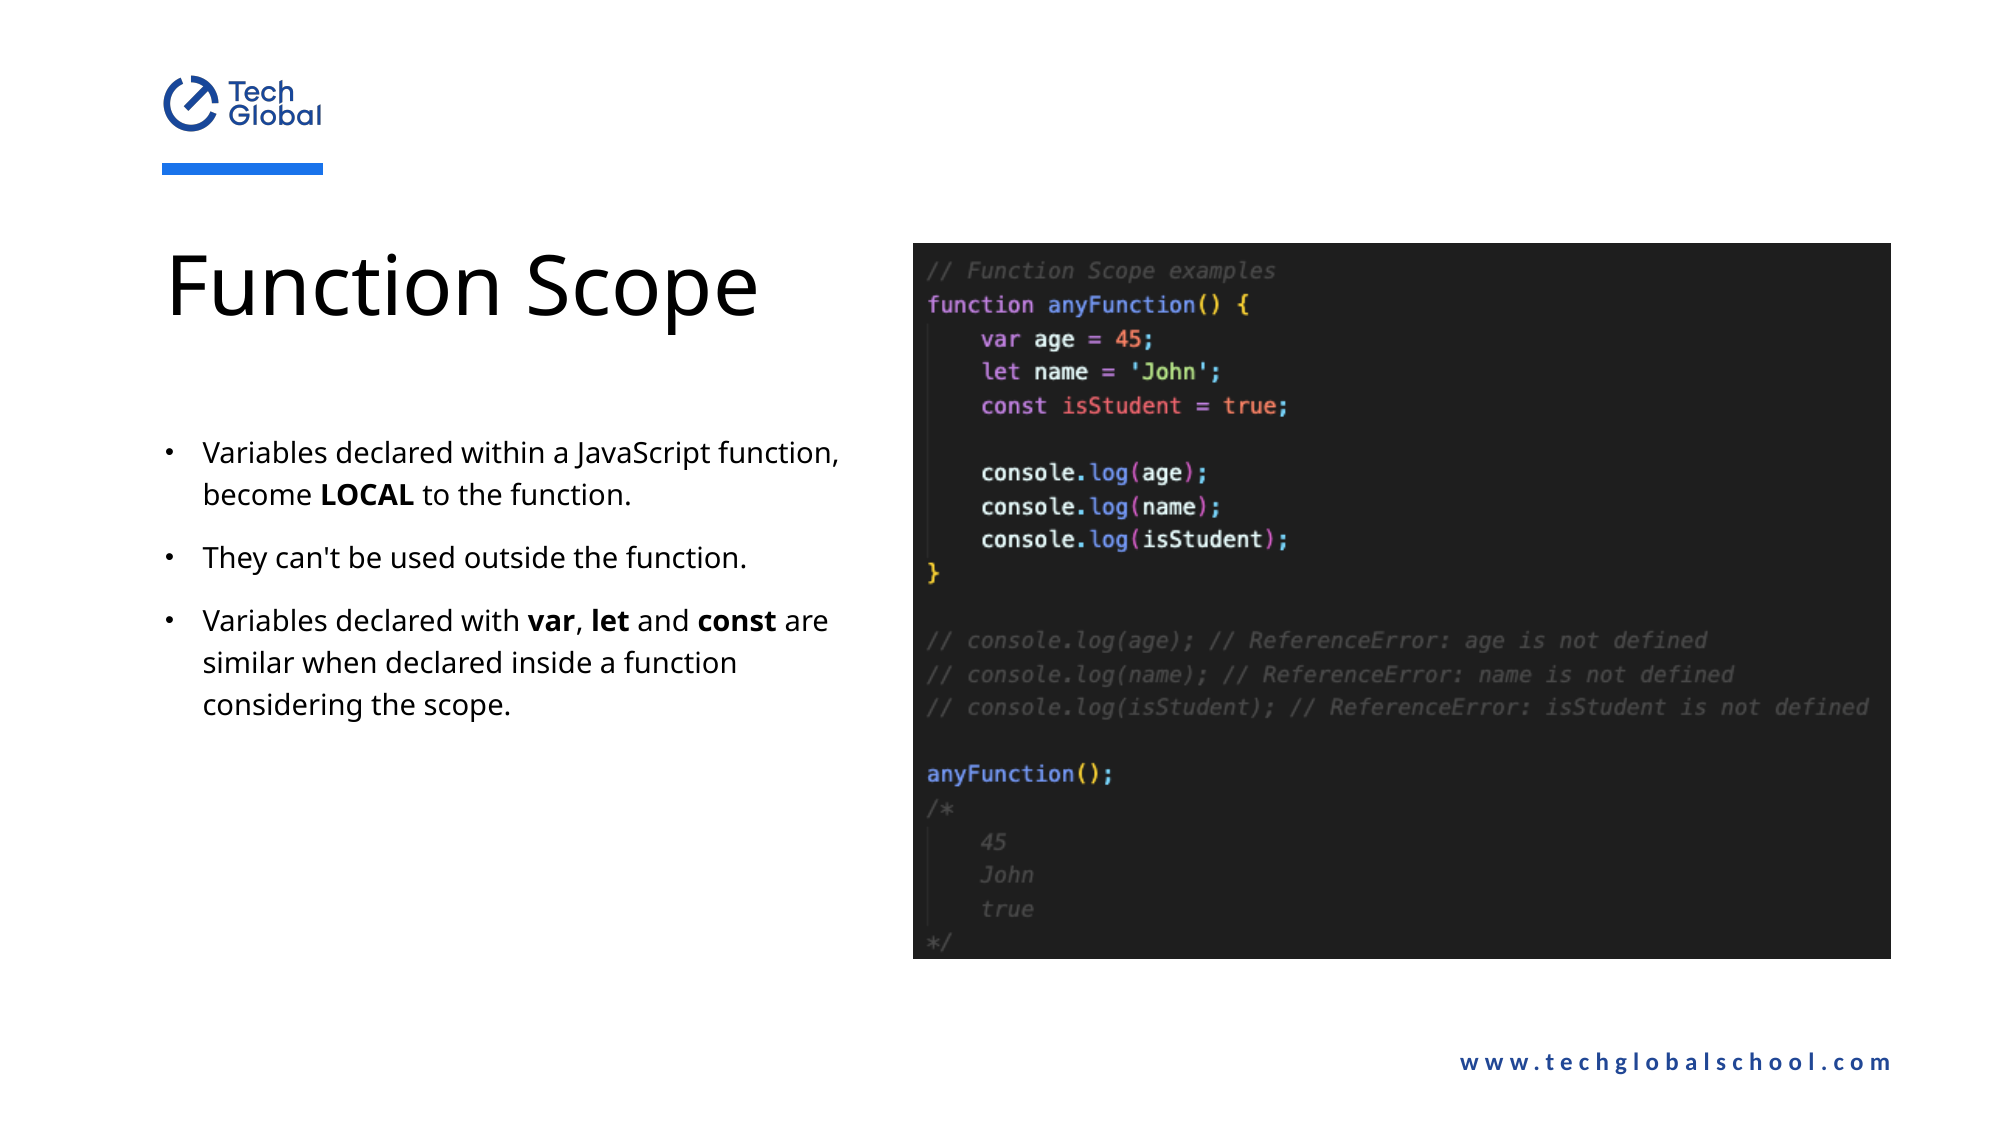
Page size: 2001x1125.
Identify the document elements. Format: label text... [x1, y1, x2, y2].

title Function Scope [150, 224, 1891, 420]
picture [149, 66, 334, 141]
list Variables declared within a JavaScript function, become LOCAL to the function. They can't be used outside the function. Variables declared with var, let and const are similar when declared inside a function considering the scope. [150, 419, 861, 975]
slide_number www.techglobalschool.com [1444, 1020, 1915, 1101]
picture [913, 243, 1891, 959]
